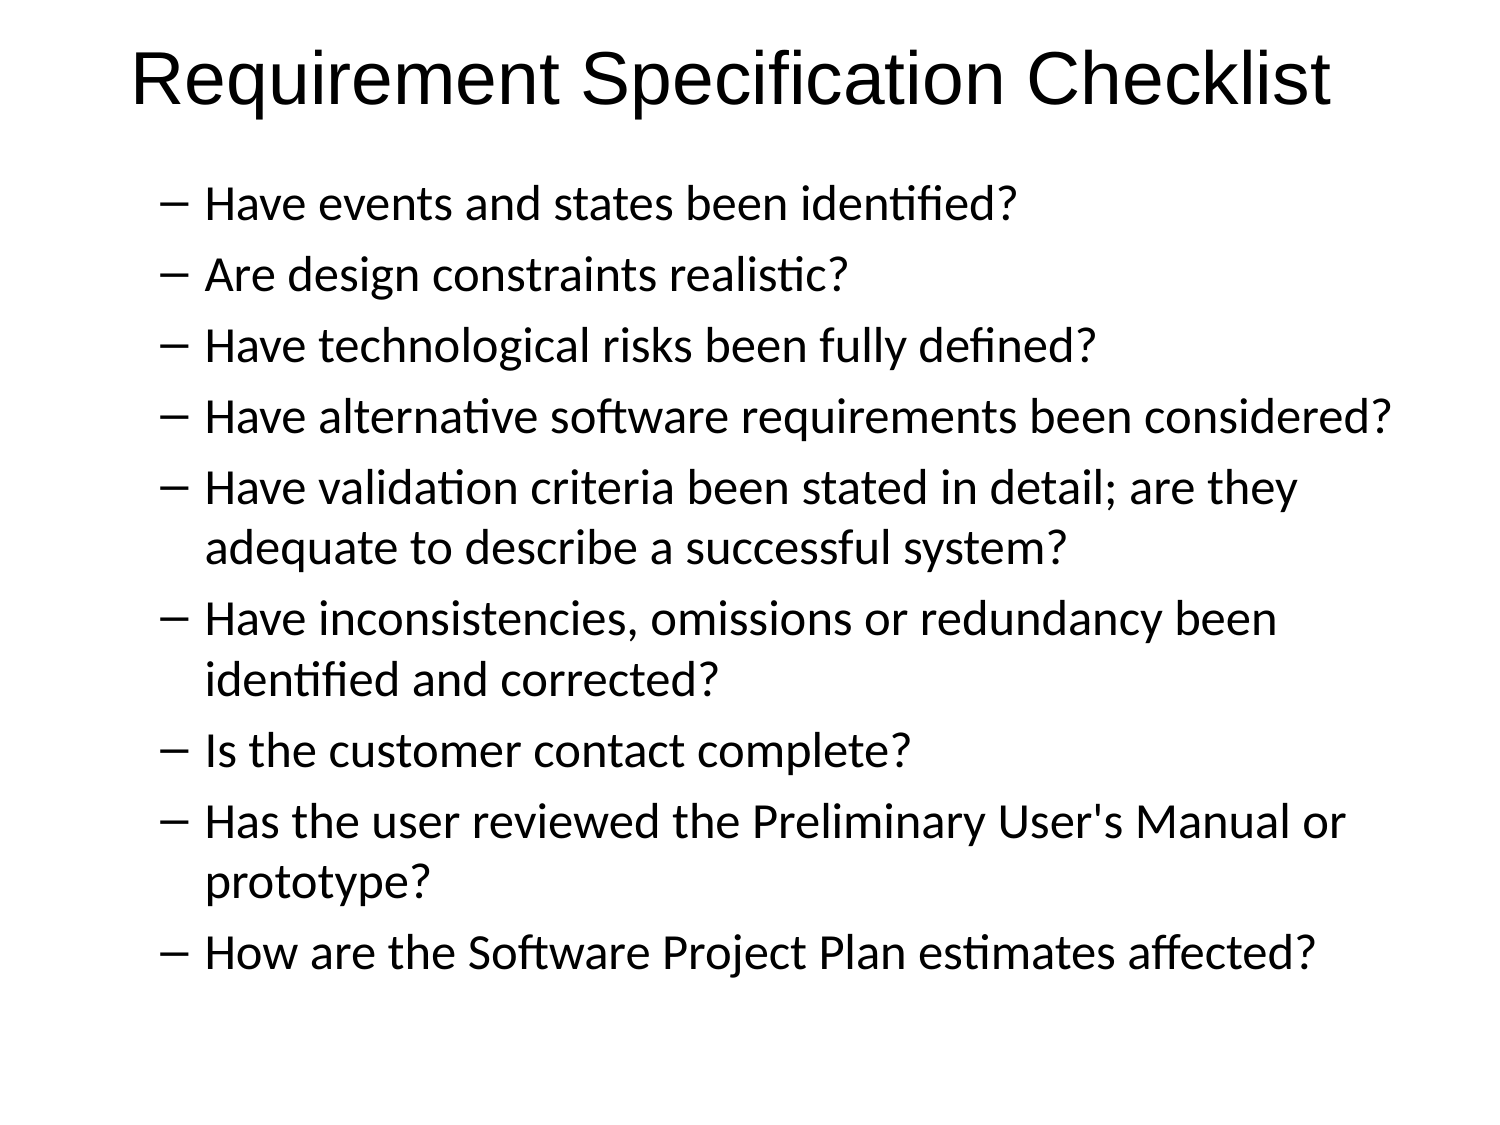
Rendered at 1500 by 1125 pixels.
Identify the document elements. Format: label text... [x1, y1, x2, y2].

list Have events and states been identified? Are design constraints realistic? Have technological risks been fully defined? Have alternative software requirements been considered? Have validation criteria been stated in detail; are they adequate to describe a successful system? Have inconsistencies, omissions or redundancy been identified and corrected? Is the customer contact complete? Has the user reviewed the Preliminary User's Manual or prototype? How are the Software Project Plan estimates affected? [75, 162, 1425, 1005]
title Requirement Specification Checklist [0, 0, 1463, 150]
